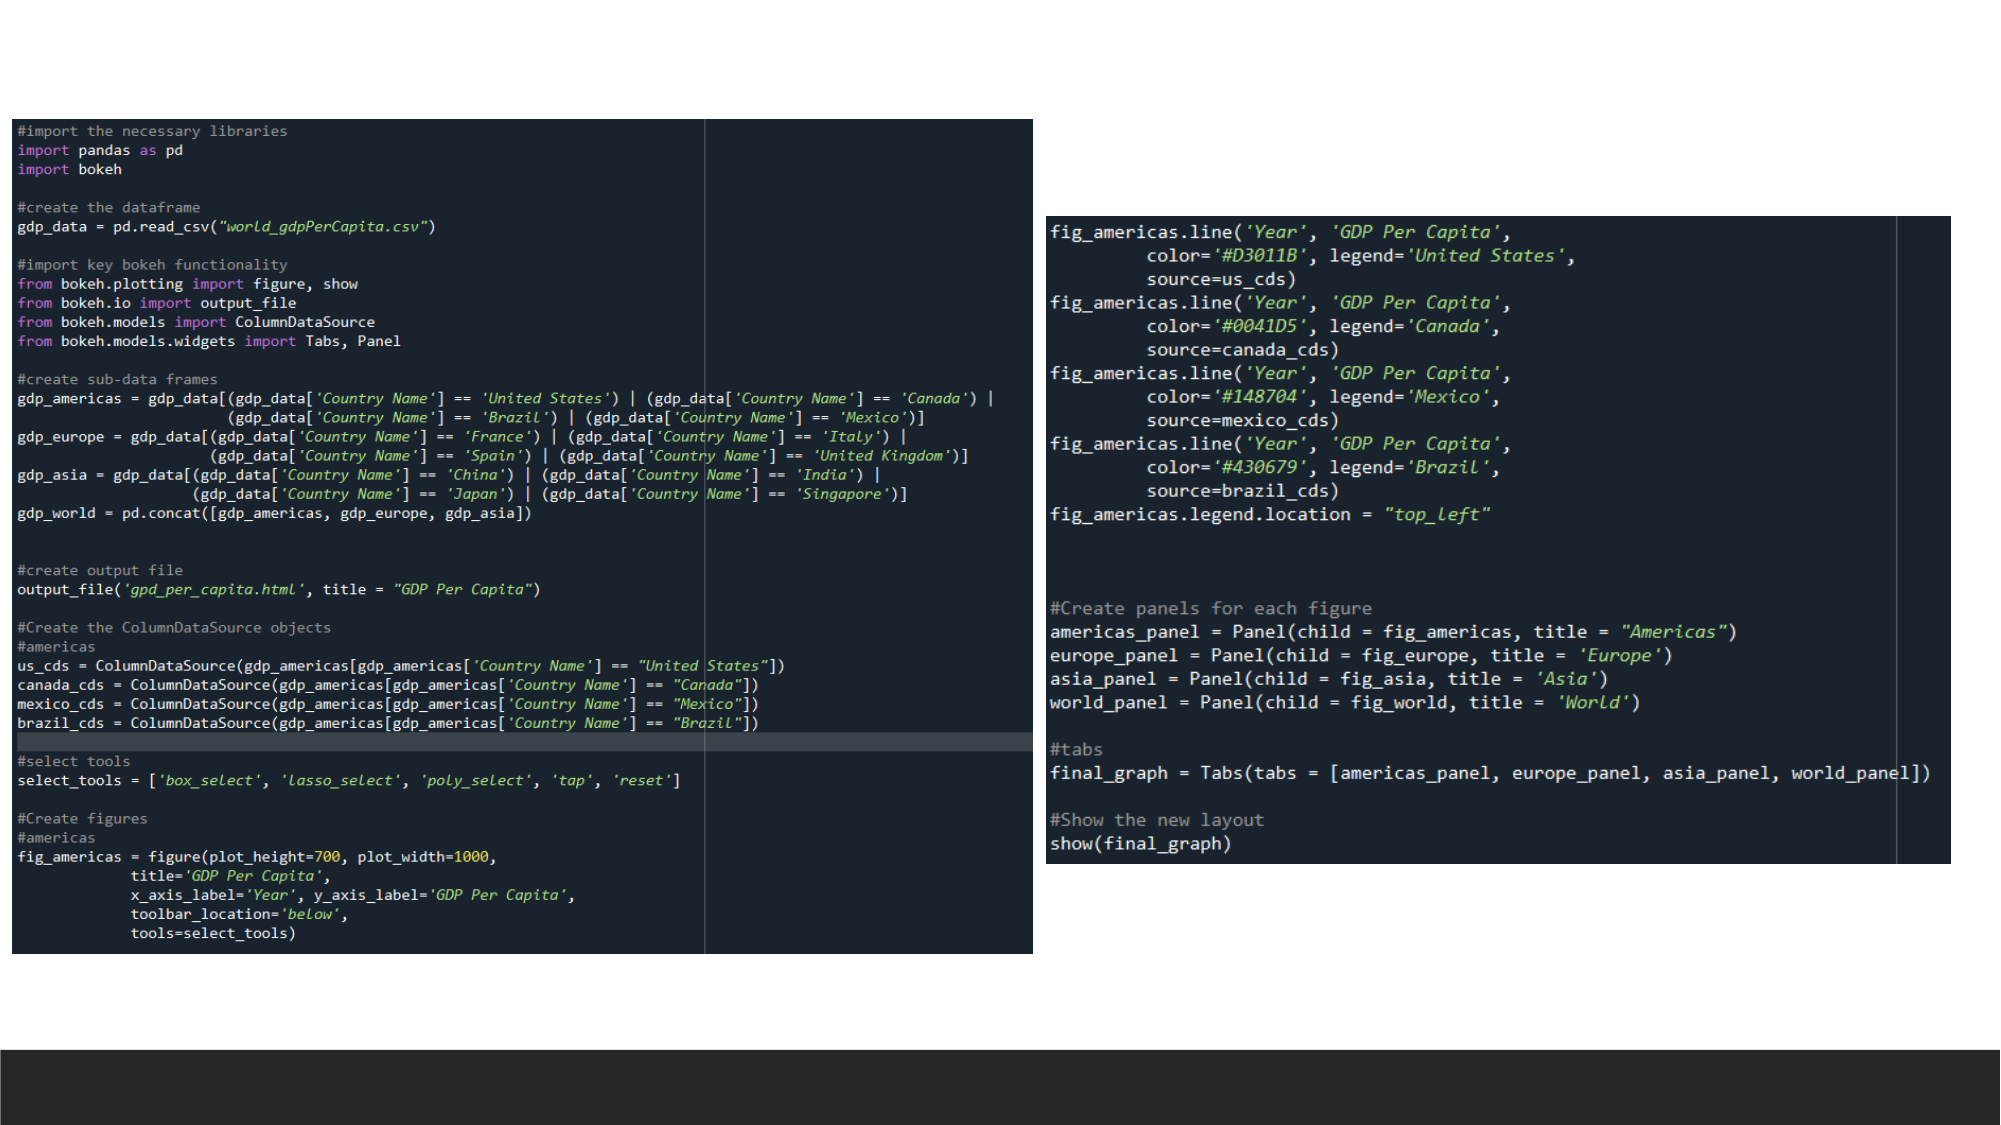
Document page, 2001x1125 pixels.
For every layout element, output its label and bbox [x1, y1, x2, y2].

picture [11, 118, 1034, 955]
picture [1046, 216, 1952, 865]
